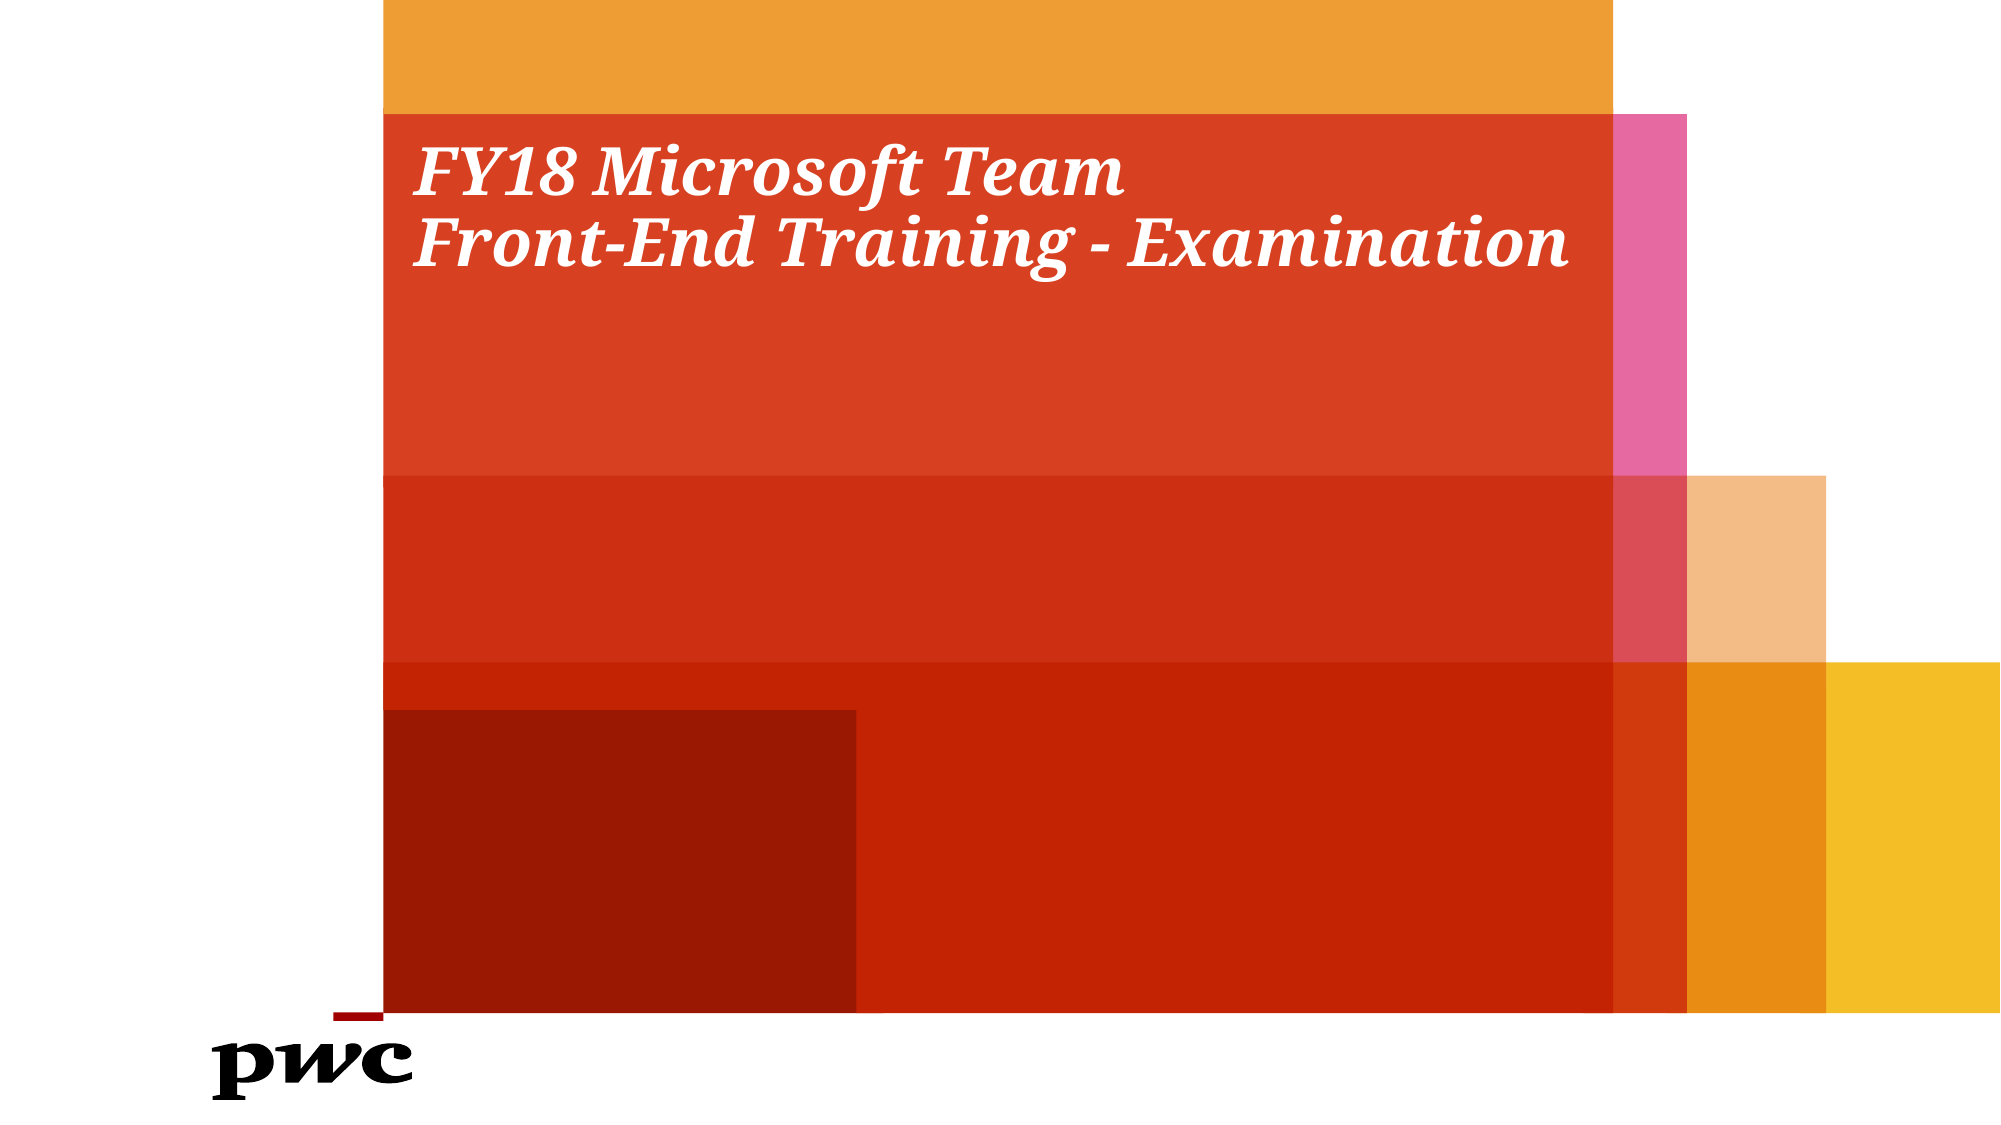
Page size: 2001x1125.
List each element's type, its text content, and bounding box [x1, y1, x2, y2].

title FY18 Microsoft Team Front-End Training - Examination [414, 137, 1584, 378]
